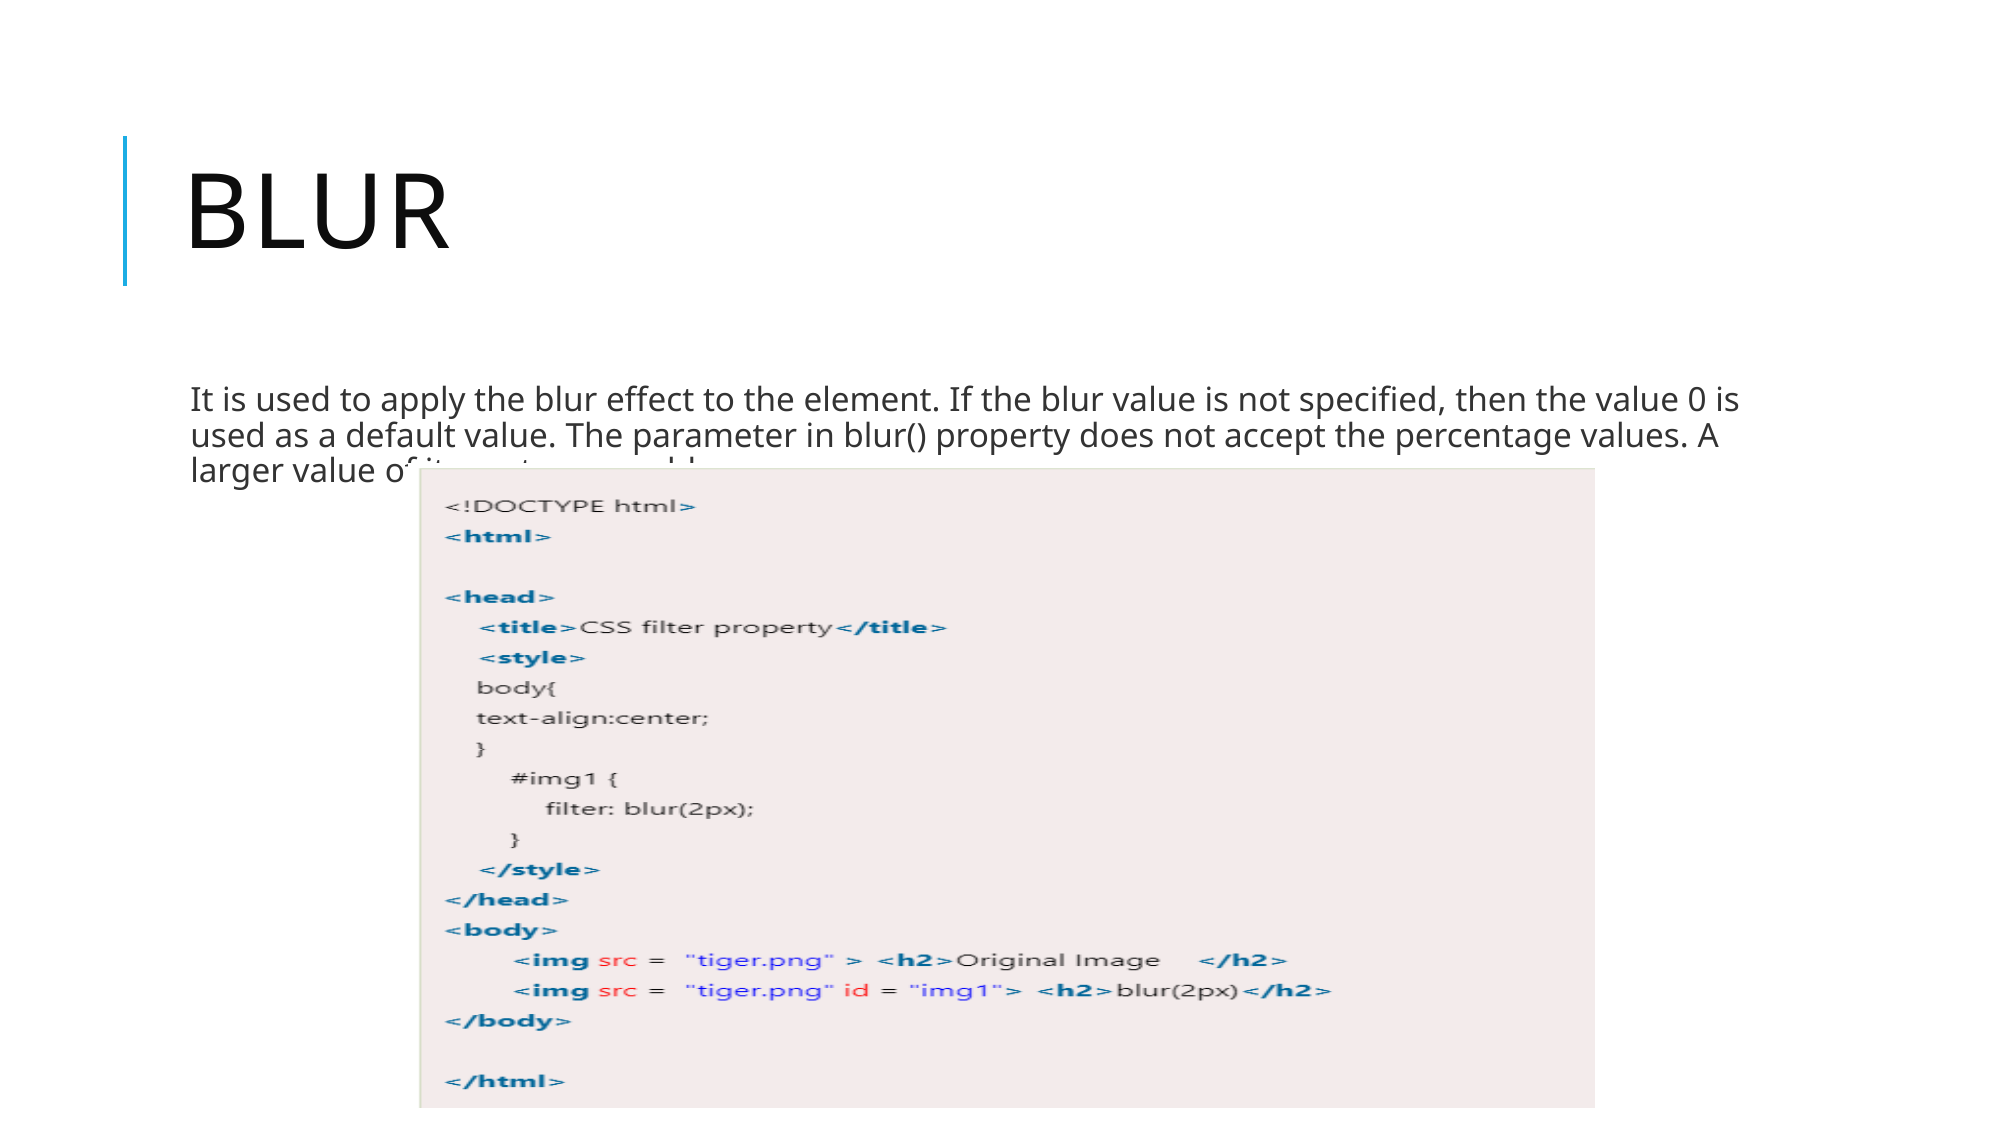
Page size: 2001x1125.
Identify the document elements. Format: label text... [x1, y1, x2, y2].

list It is used to apply the blur effect to the element. If the blur value is not specified, then the value 0 is used as a default value. The parameter in blur() property does not accept the percentage values. A larger value of it creates more blur. [168, 375, 1763, 1035]
picture [407, 463, 1596, 1108]
title blur [168, 96, 1763, 342]
